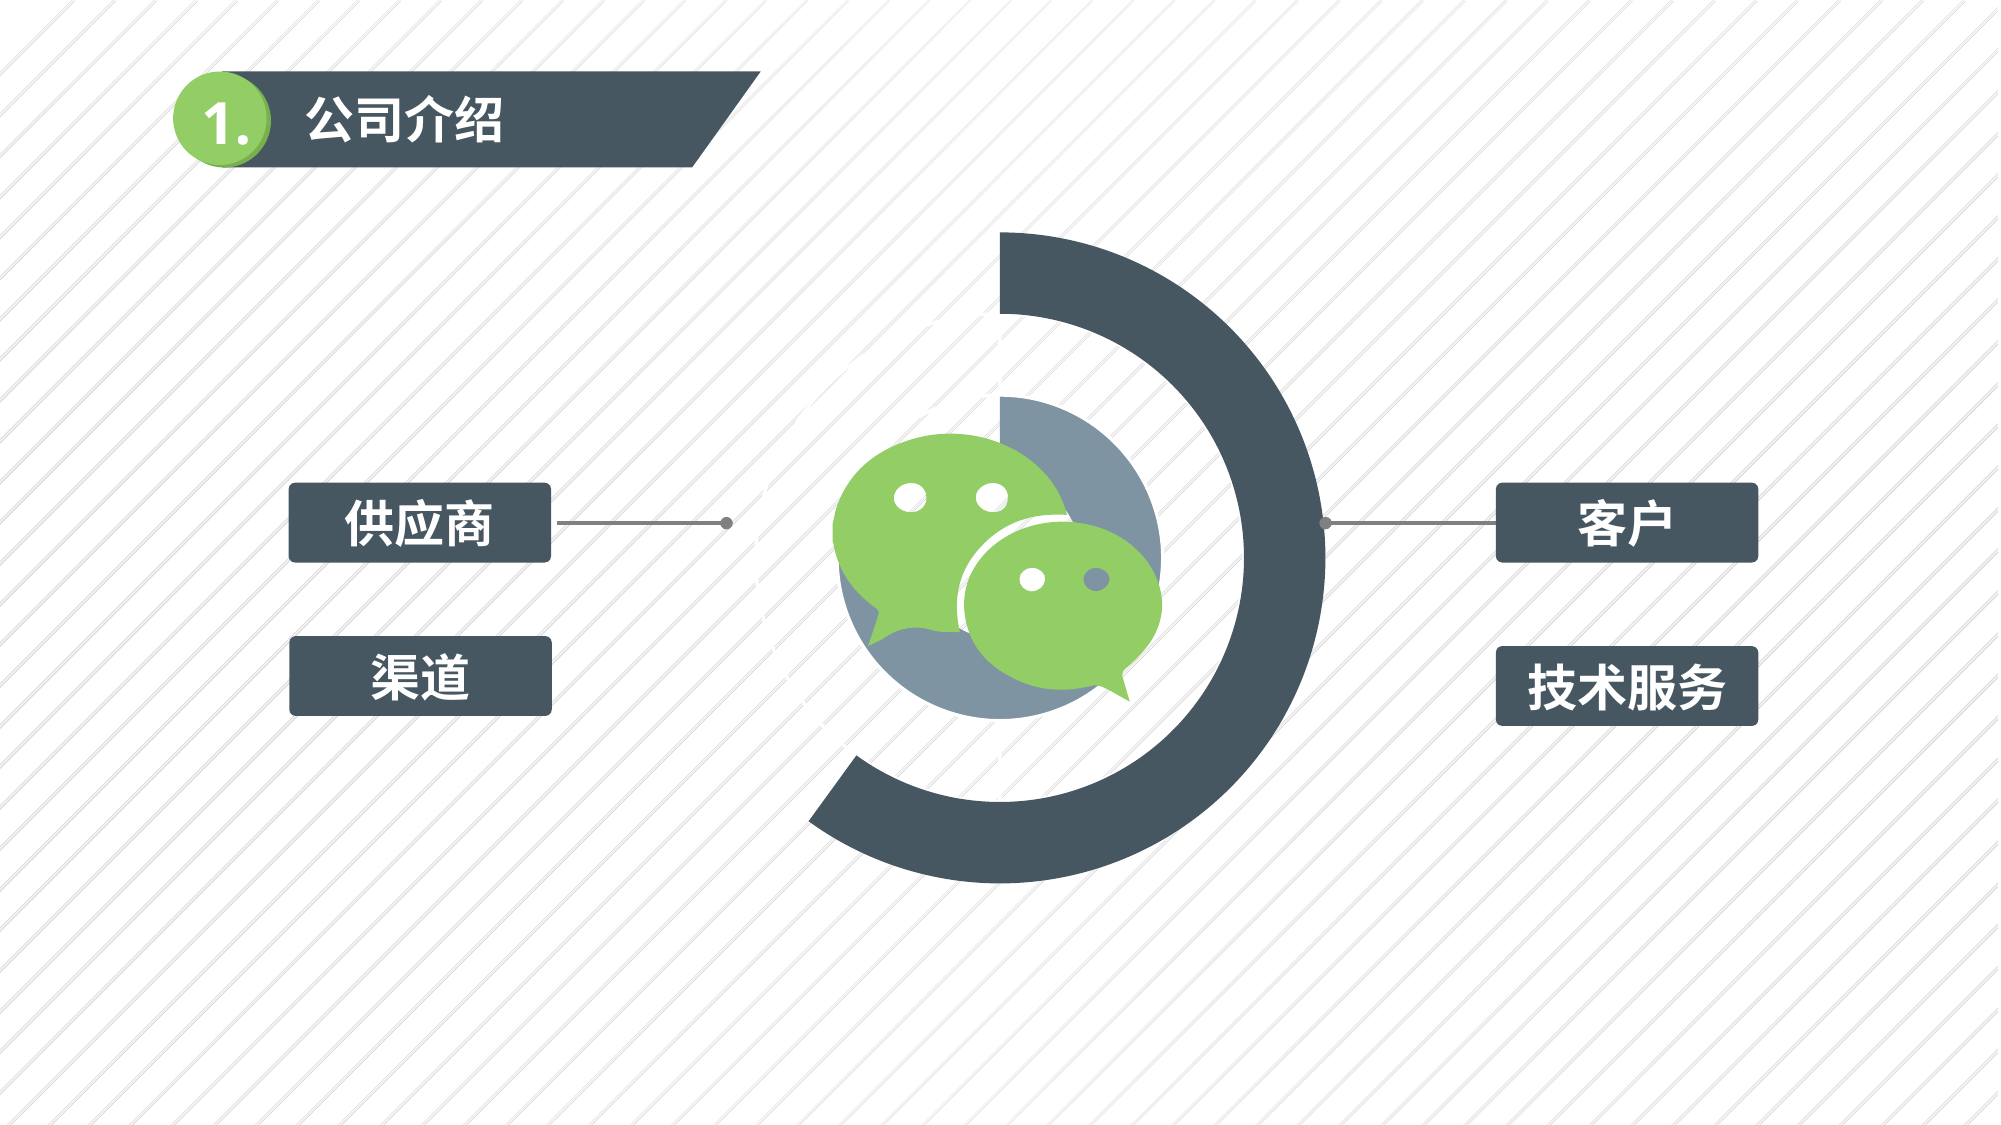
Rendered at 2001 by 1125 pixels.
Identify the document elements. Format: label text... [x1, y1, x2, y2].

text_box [173, 71, 761, 168]
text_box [832, 423, 1168, 702]
text_box 供应商 [287, 481, 553, 564]
picture [0, 0, 1998, 1125]
text_box 客户 [1494, 481, 1760, 564]
text_box 渠道 [288, 635, 553, 717]
chart [674, 188, 1326, 898]
text_box 技术服务 [1494, 645, 1760, 727]
